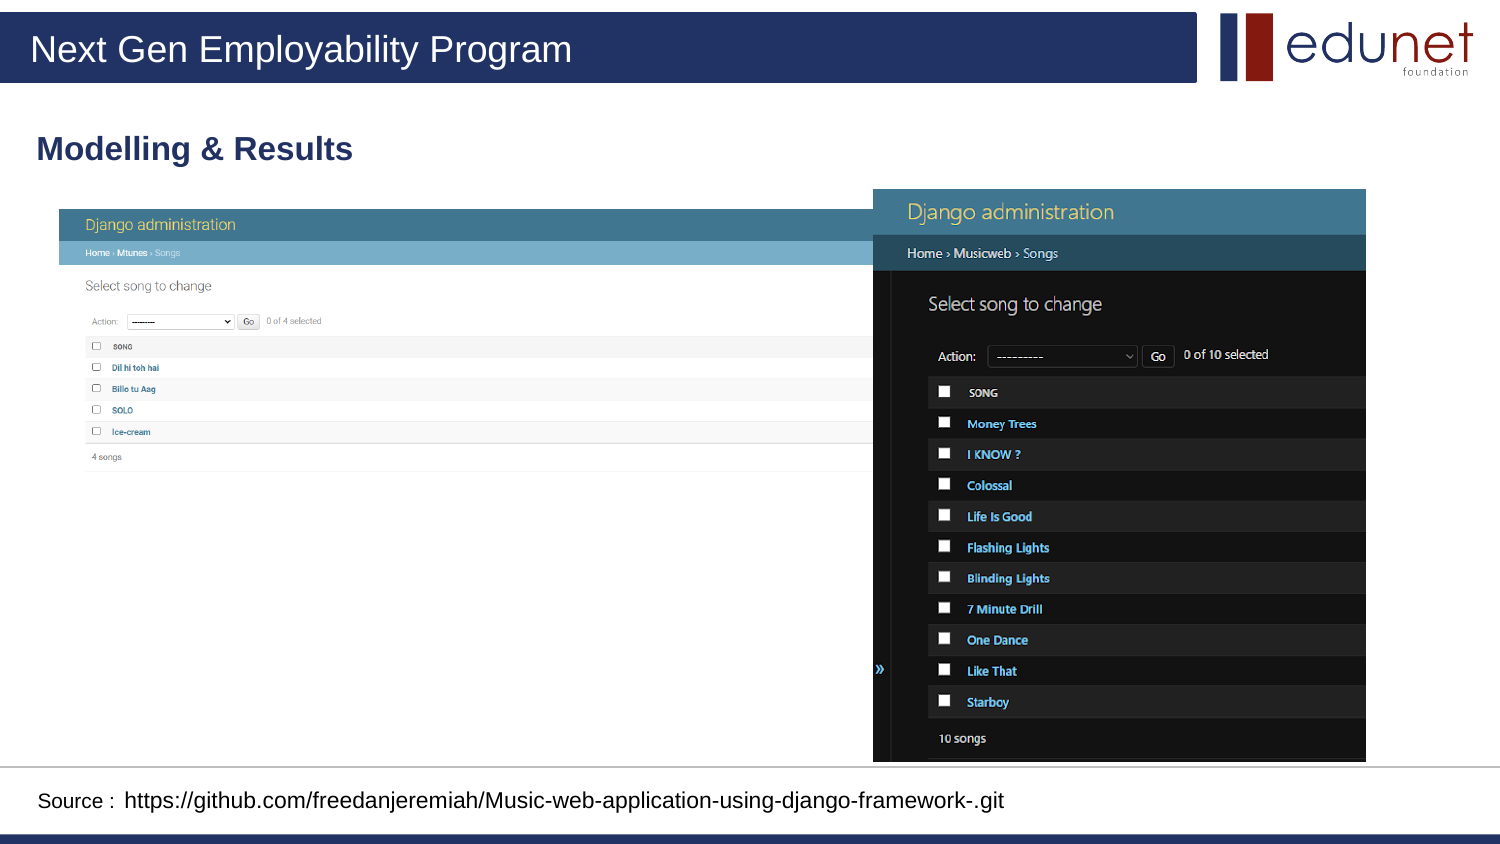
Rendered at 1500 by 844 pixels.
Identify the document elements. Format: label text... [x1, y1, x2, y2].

picture [1279, 14, 1482, 83]
text_box Source : [22, 776, 139, 826]
text_box https://github.com/freedanjeremiah/Music-web-application-using-django-framework-.git [109, 778, 1270, 821]
picture [58, 189, 1366, 762]
title Modelling & Results [21, 111, 504, 165]
